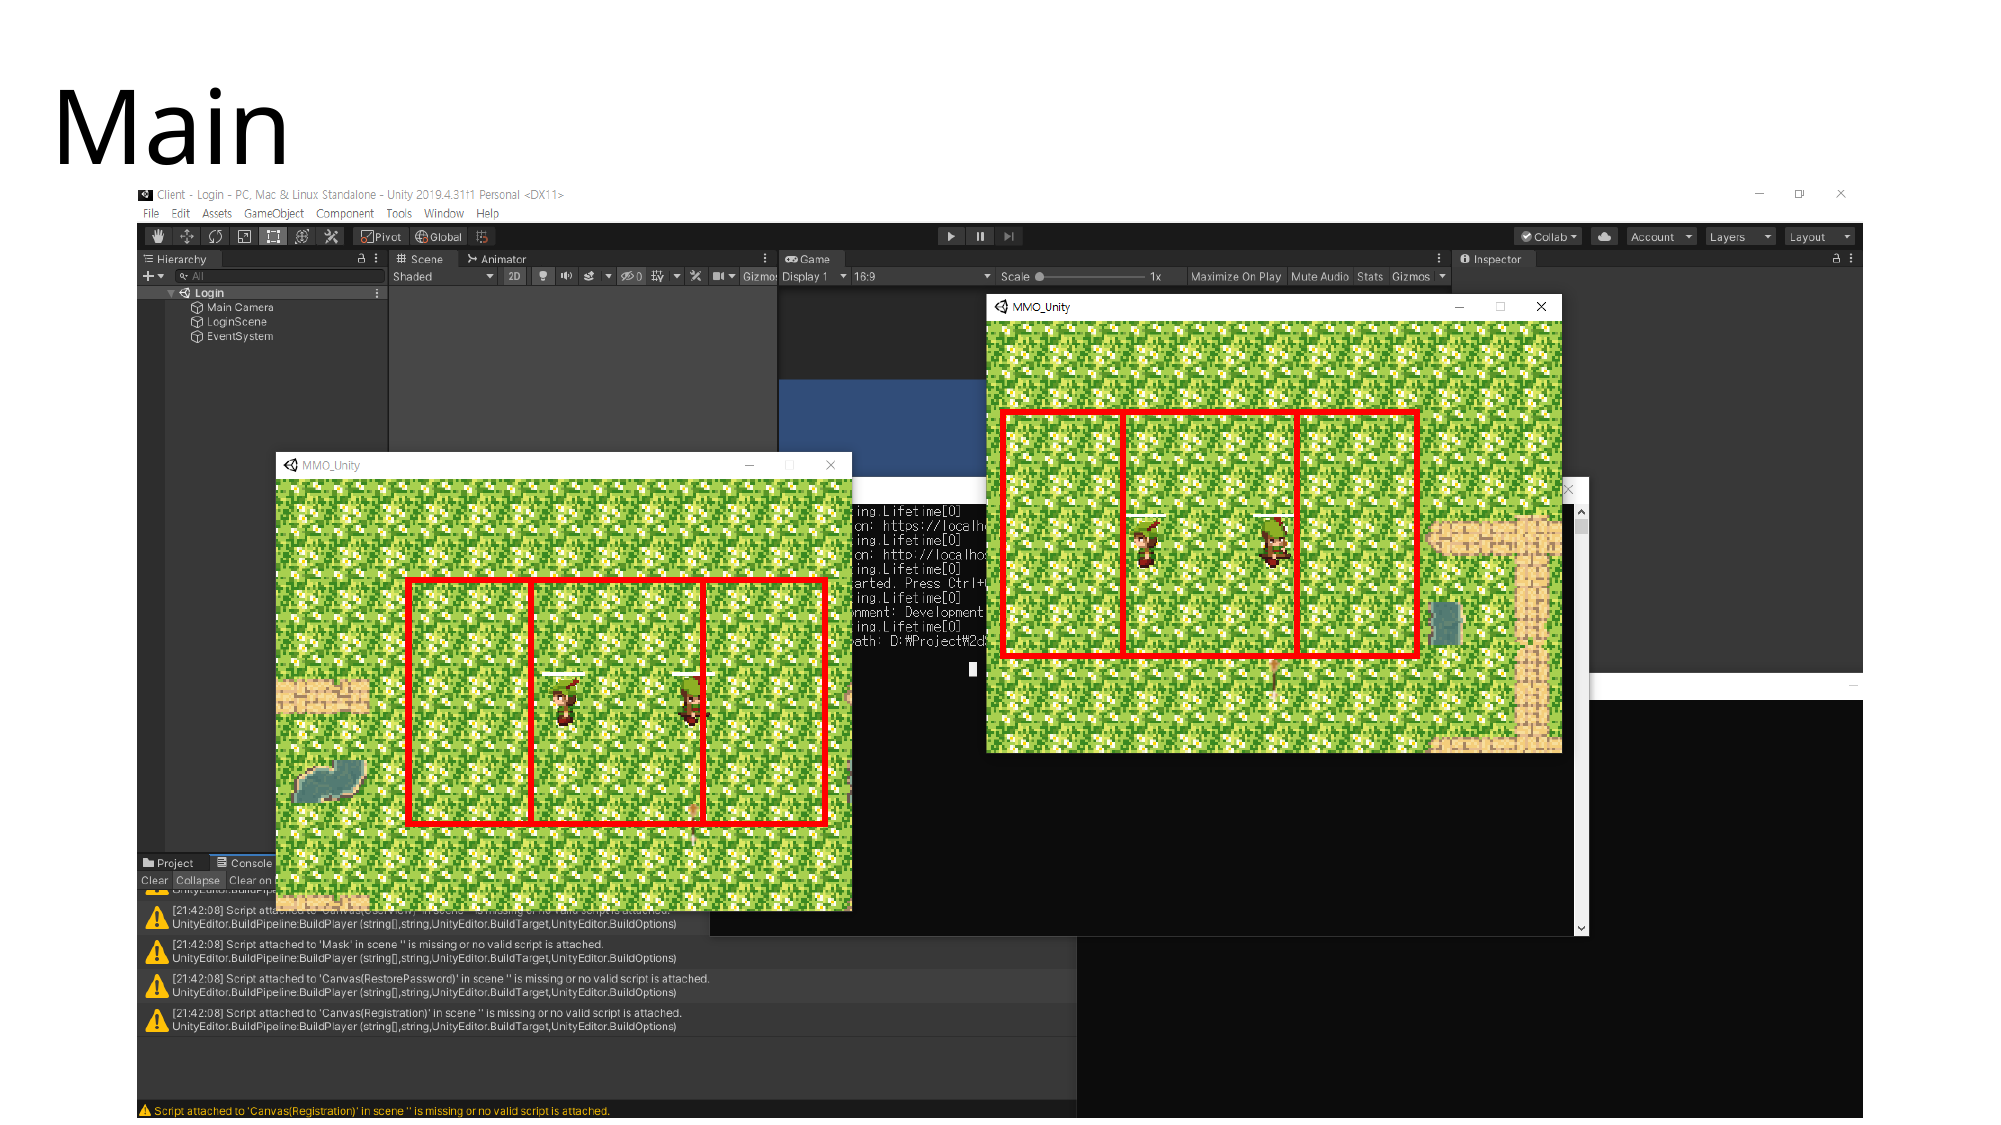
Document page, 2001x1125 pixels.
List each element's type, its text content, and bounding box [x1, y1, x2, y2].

picture [137, 190, 1863, 1118]
text_box Main [34, 67, 1760, 195]
